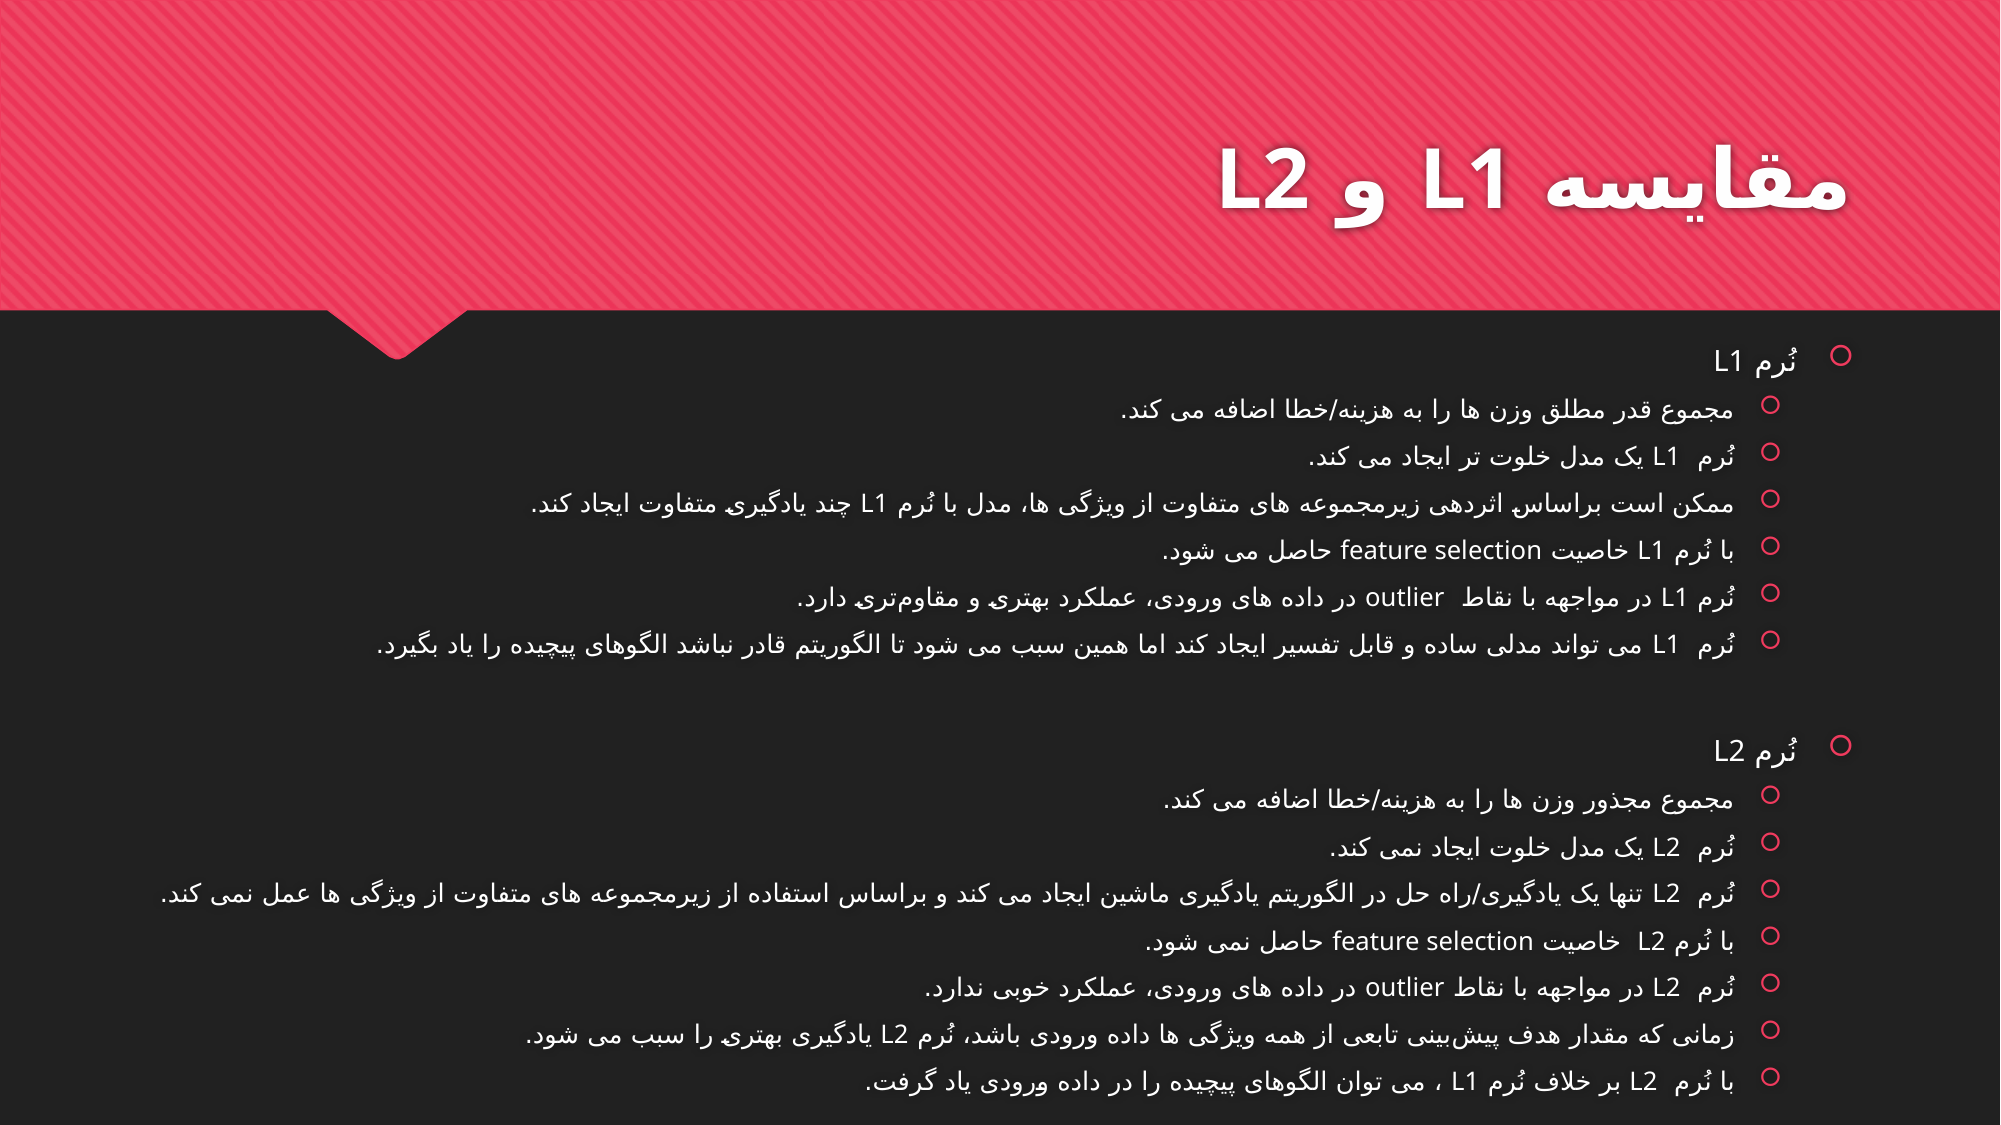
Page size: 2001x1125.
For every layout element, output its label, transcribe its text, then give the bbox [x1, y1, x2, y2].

list نُرم L1 مجموع قدر مطلق وزن ها را به هزینه/خطا اضافه می کند. نُرم L1 یک مدل خلوت تر ایجاد می کند. ممکن است براساس اثردهی زیرمجموعه های متفاوت از ویژگی ها، مدل با نُرم L1 چند یادگیری متفاوت ایجاد کند. با نُرم L1 خاصیت feature selection حاصل می شود. نُرم L1 در مواجهه با نقاط outlier در داده های ورودی، عملکرد بهتری و مقاوم‌تری دارد. نُرم L1 می تواند مدلی ساده و قابل تفسیر ایجاد کند اما همین سبب می شود تا الگوریتم قادر نباشد الگوهای پیچیده را یاد بگیرد. نُرم L2 مجموع مجذور وزن ها را به هزینه/خطا اضافه می کند. نُرم L2 یک مدل خلوت ایجاد نمی کند. نُرم L2 تنها یک یادگیری/راه حل در الگوریتم یادگیری ماشین ایجاد می کند و براساس استفاده از زیرمجموعه های متفاوت از ویژگی ها عمل نمی کند. با نُرم L2 خاصیت feature selection حاصل نمی شود. نُرم L2 در مواجهه با نقاط outlier در داده های ورودی، عملکرد خوبی ندارد. زمانی که مقدار هدف پیش‌بینی تابعی از همه ویژگی ها داده ورودی باشد، نُرم L2 یادگیری بهتری را سبب می شود. با نُرم L2 بر خلاف نُرم L1 ، می توان الگوهای پیچیده را در داده ورودی یاد گرفت. [134, 325, 1866, 1113]
title مقایسه L1 و L2 [132, 73, 1868, 233]
